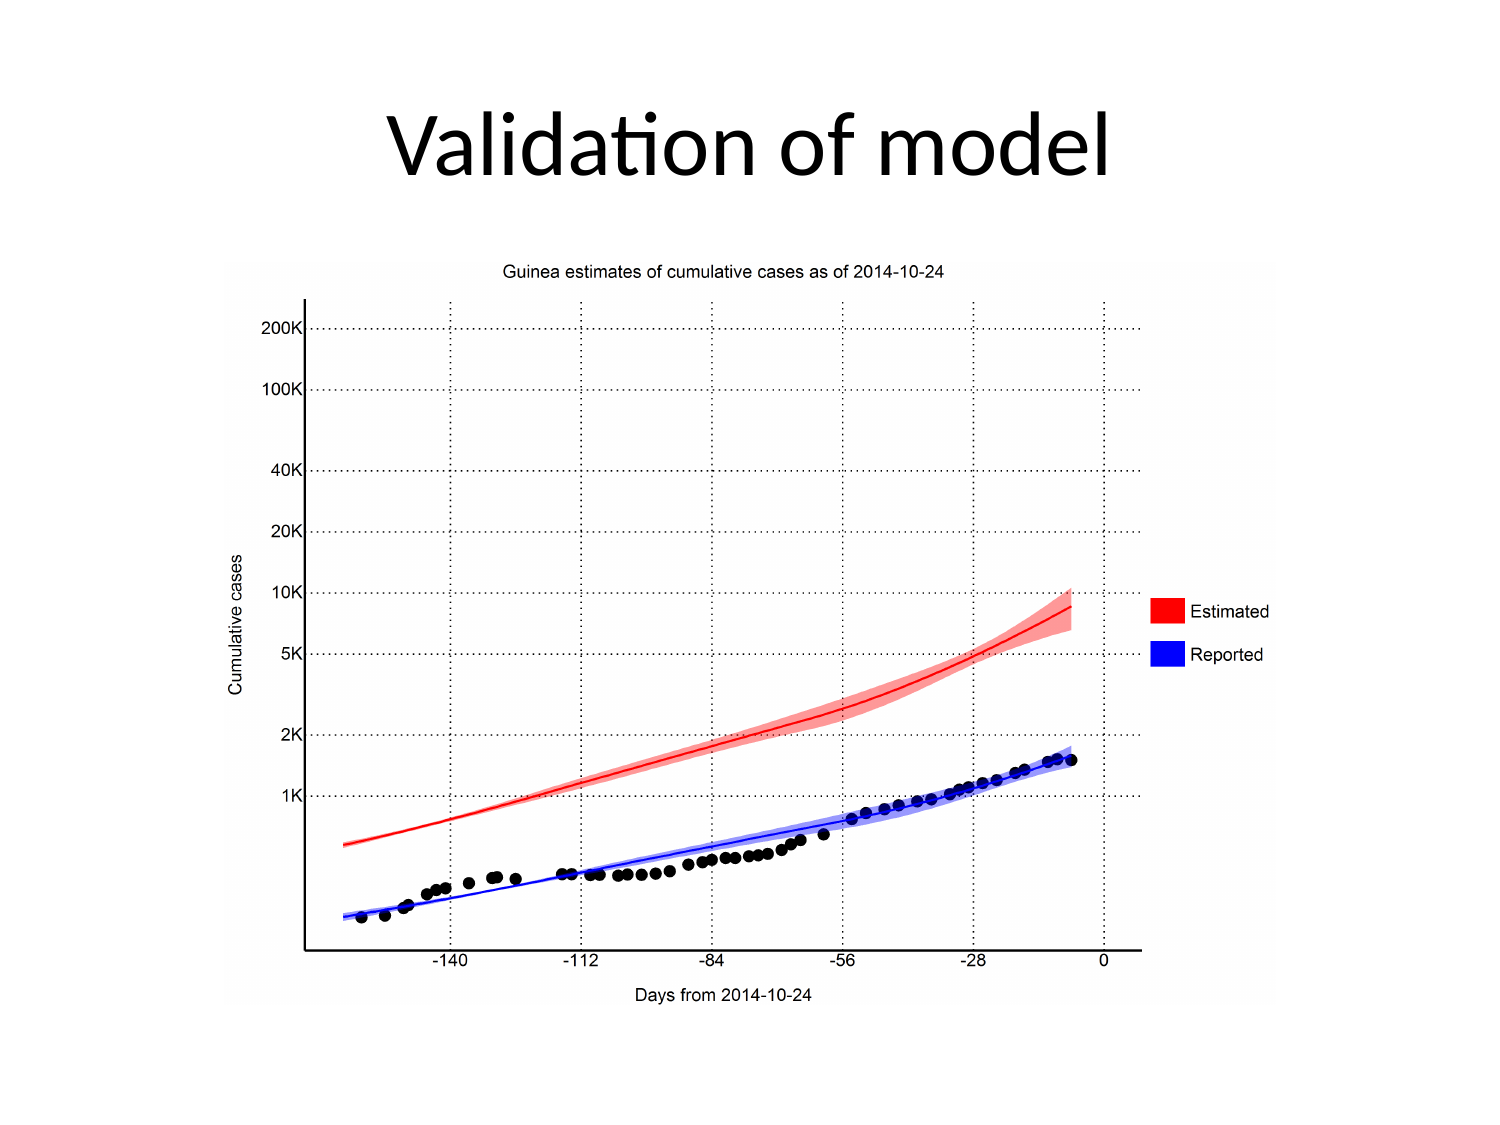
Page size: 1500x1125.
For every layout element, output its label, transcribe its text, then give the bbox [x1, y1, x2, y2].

title Validation of model [75, 45, 1425, 233]
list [224, 262, 1276, 1006]
